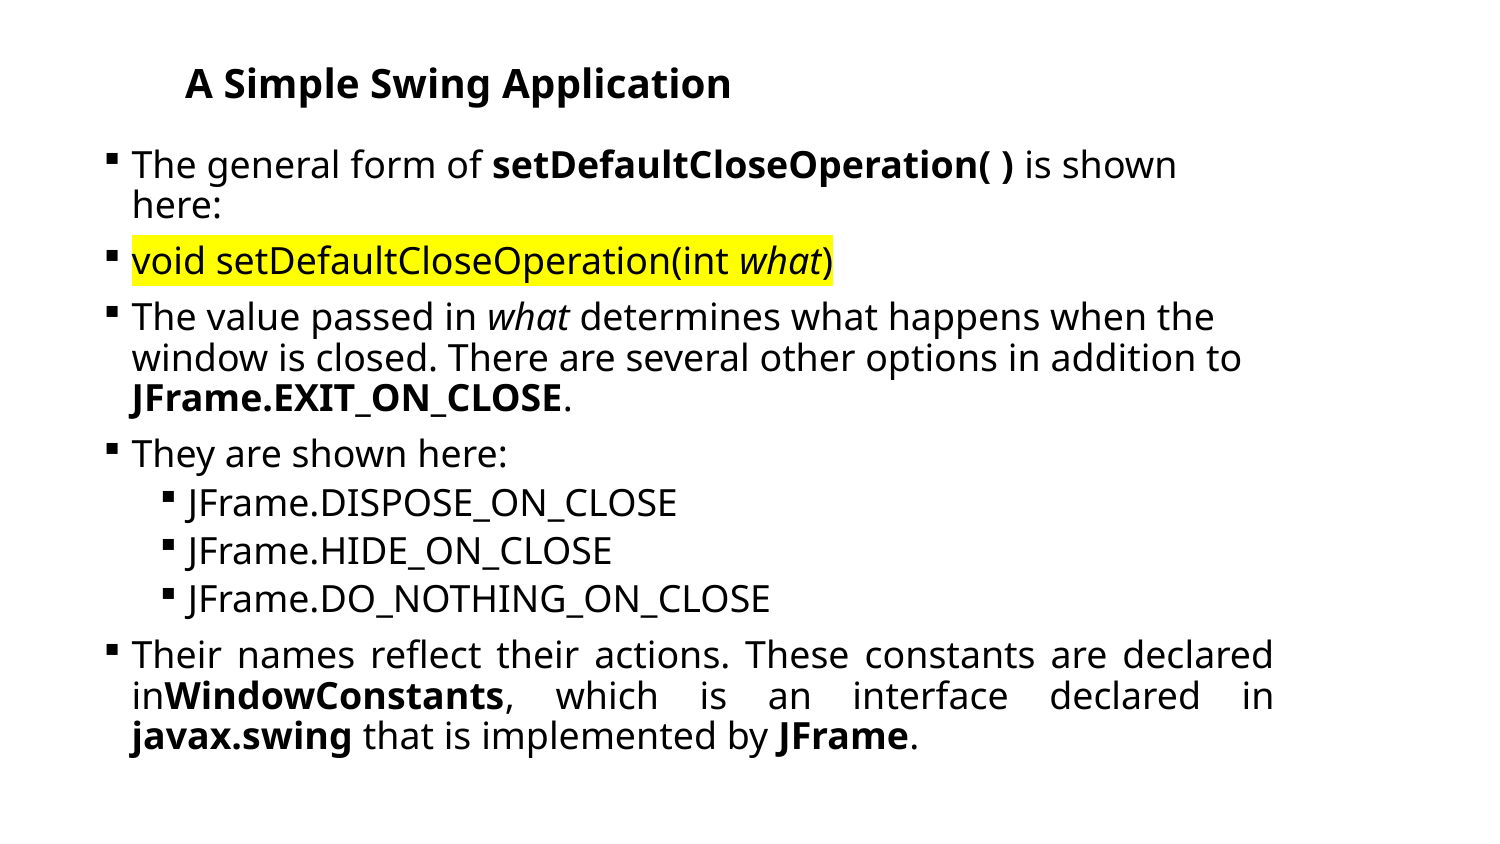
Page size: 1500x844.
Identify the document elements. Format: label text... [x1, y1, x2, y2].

list The general form of setDefaultCloseOperation( ) is shown here: void setDefaultCloseOperation(int what) The value passed in what determines what happens when the window is closed. There are several other options in addition to JFrame.EXIT_ON_CLOSE. They are shown here: JFrame.DISPOSE_ON_CLOSE JFrame.HIDE_ON_CLOSE JFrame.DO_NOTHING_ON_CLOSE Their names reflect their actions. These constants are declared inWindowConstants, which is an interface declared in javax.swing that is implemented by JFrame. [88, 138, 1291, 812]
title A Simple Swing Application [170, 55, 1330, 115]
